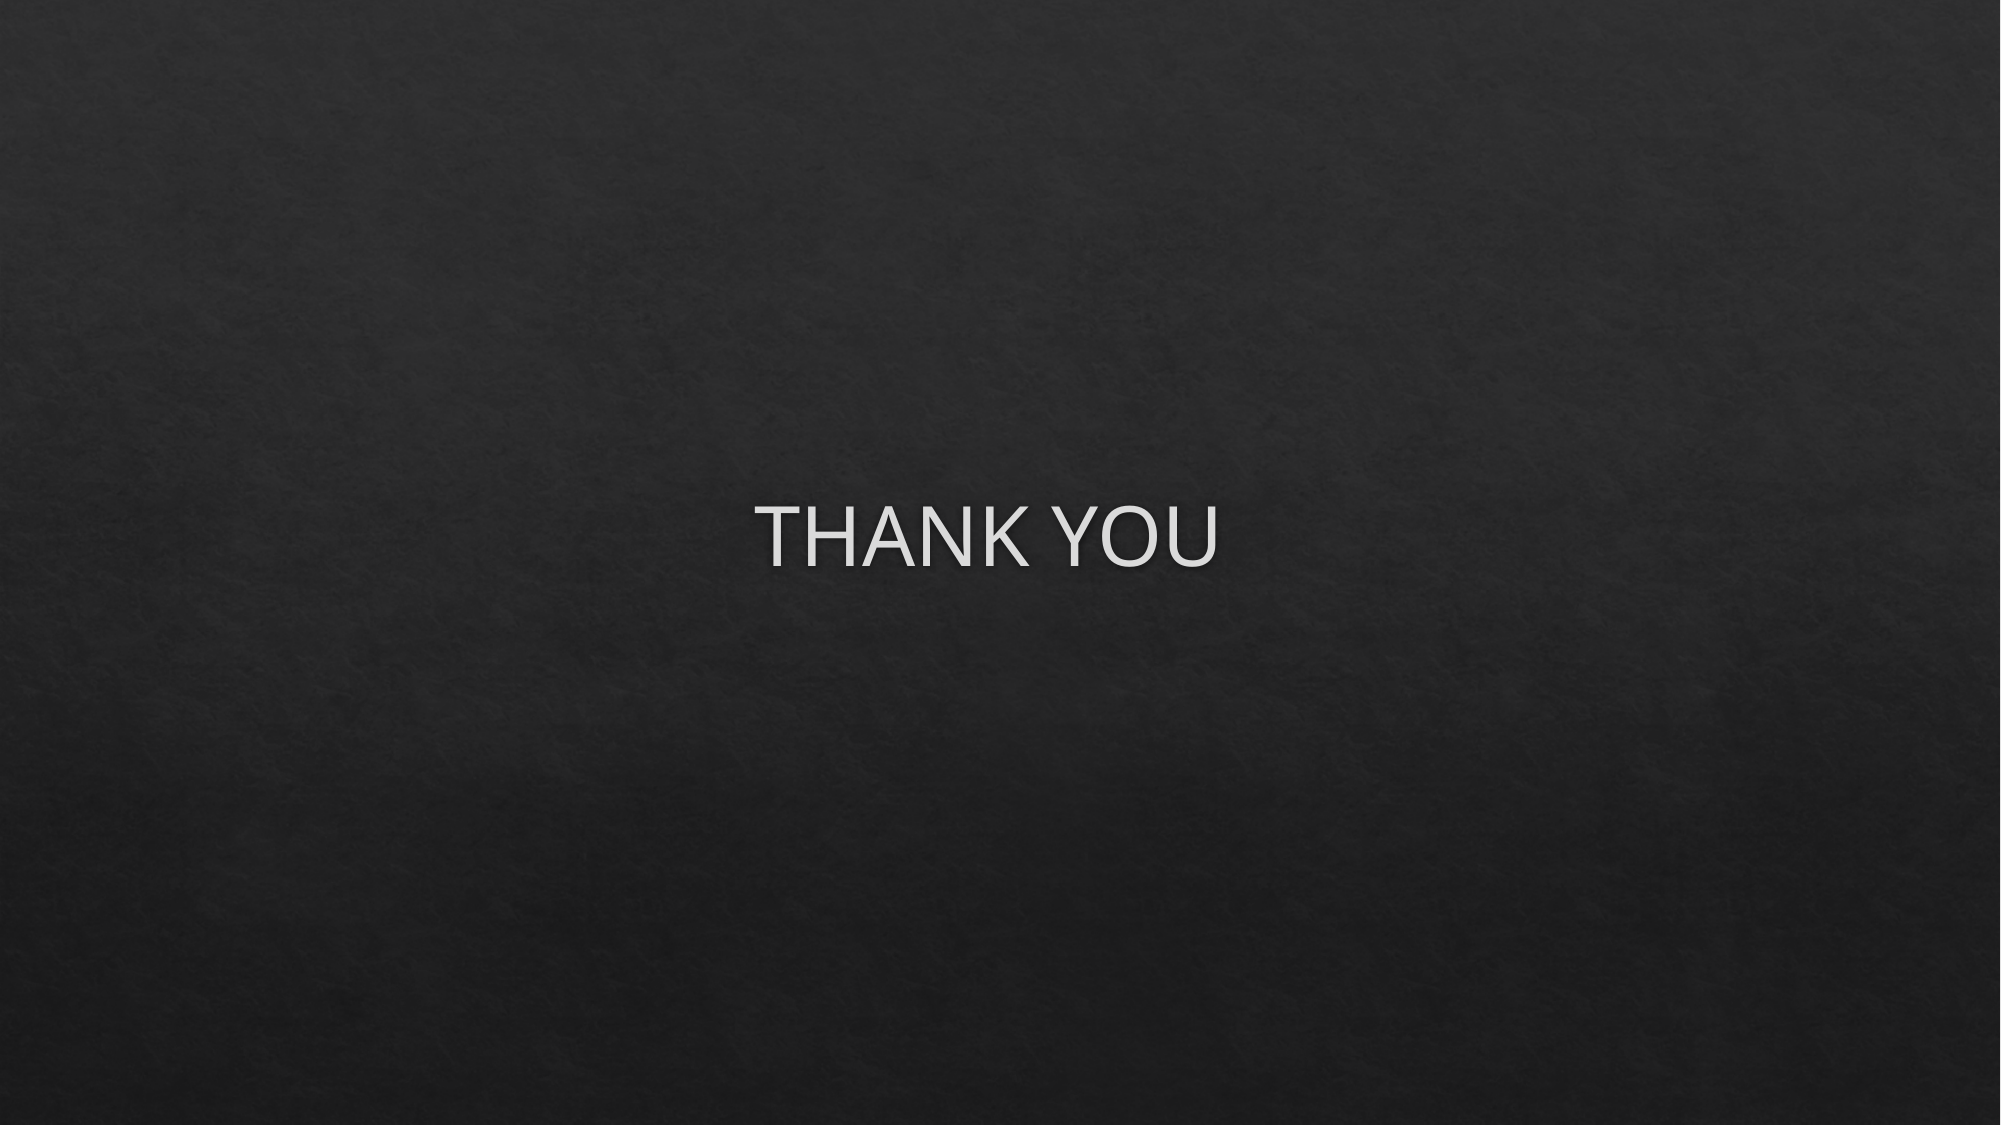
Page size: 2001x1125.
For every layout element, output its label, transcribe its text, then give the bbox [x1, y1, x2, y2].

picture [0, 0, 2001, 1125]
title THANK YOU [139, 453, 1839, 614]
